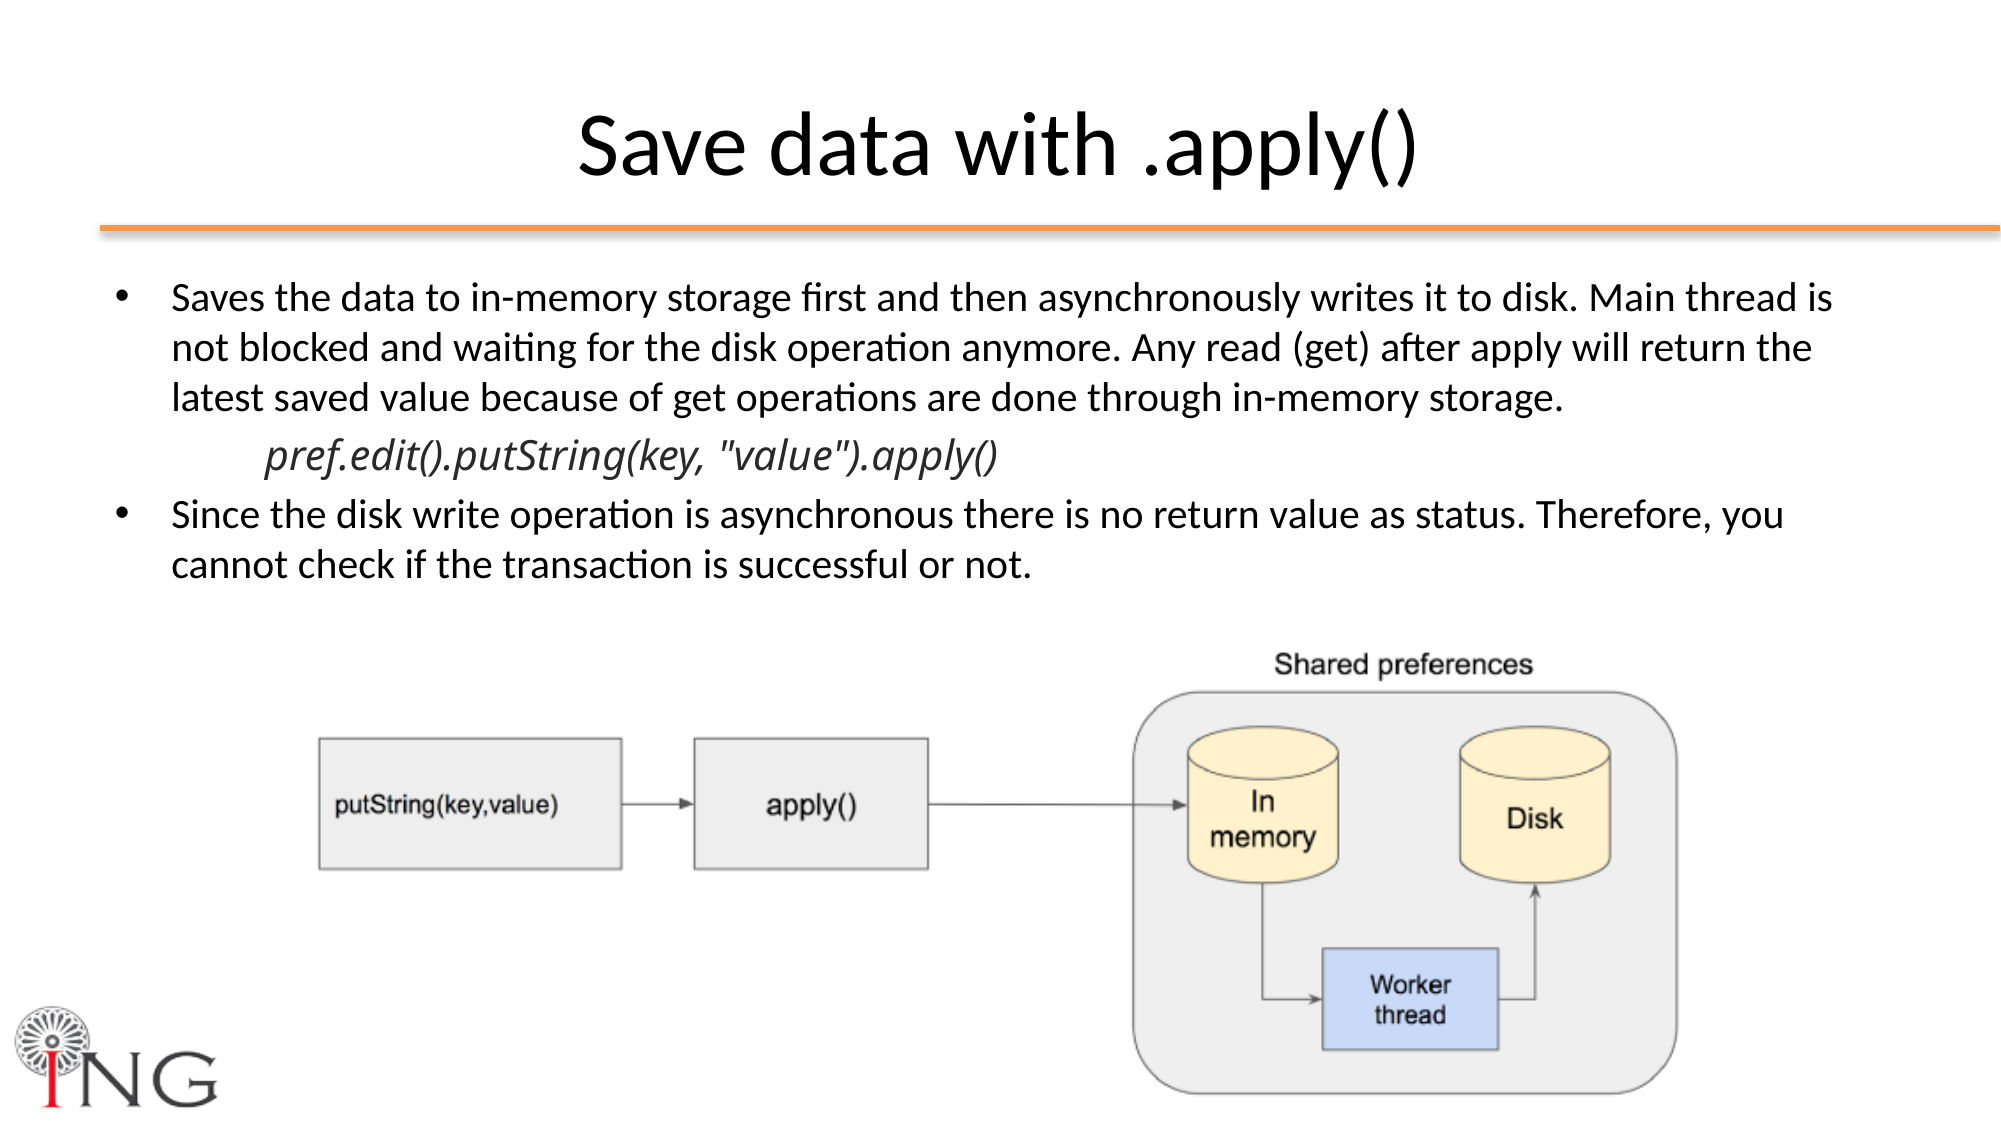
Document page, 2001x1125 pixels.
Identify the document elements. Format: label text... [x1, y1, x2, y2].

picture [0, 987, 244, 1125]
picture [305, 616, 1695, 1109]
list Saves the data to in-memory storage first and then asynchronously writes it to disk. Main thread is not blocked and waiting for the disk operation anymore. Any read (get) after apply will return the latest saved value because of get operations are done through in-memory storage. pref.edit().putString(key, "value").apply() Since the disk write operation is asynchronous there is no return value as status. Therefore, you cannot check if the transaction is successful or not. [99, 262, 1900, 1005]
title Save data with .apply() [99, 45, 1900, 233]
